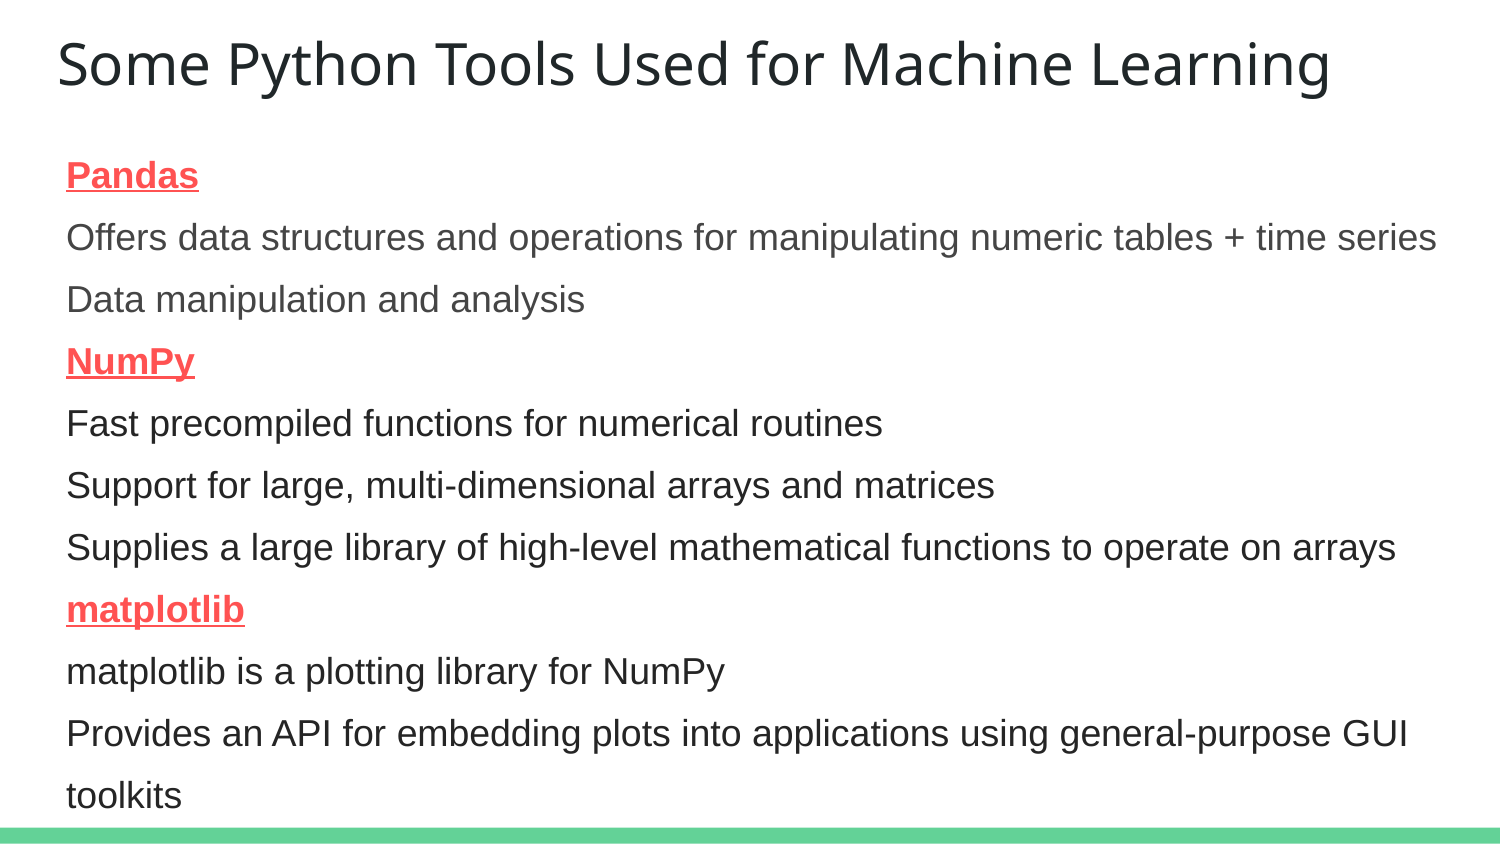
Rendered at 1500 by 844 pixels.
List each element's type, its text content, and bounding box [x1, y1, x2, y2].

list Pandas Offers data structures and operations for manipulating numeric tables + time series Data manipulation and analysis NumPy Fast precompiled functions for numerical routines Support for large, multi-dimensional arrays and matrices Supplies a large library of high-level mathematical functions to operate on arrays matplotlib matplotlib is a plotting library for NumPy Provides an API for embedding plots into applications using general-purpose GUI toolkits [51, 118, 1492, 816]
title Some Python Tools Used for Machine Learning [41, 12, 1440, 107]
